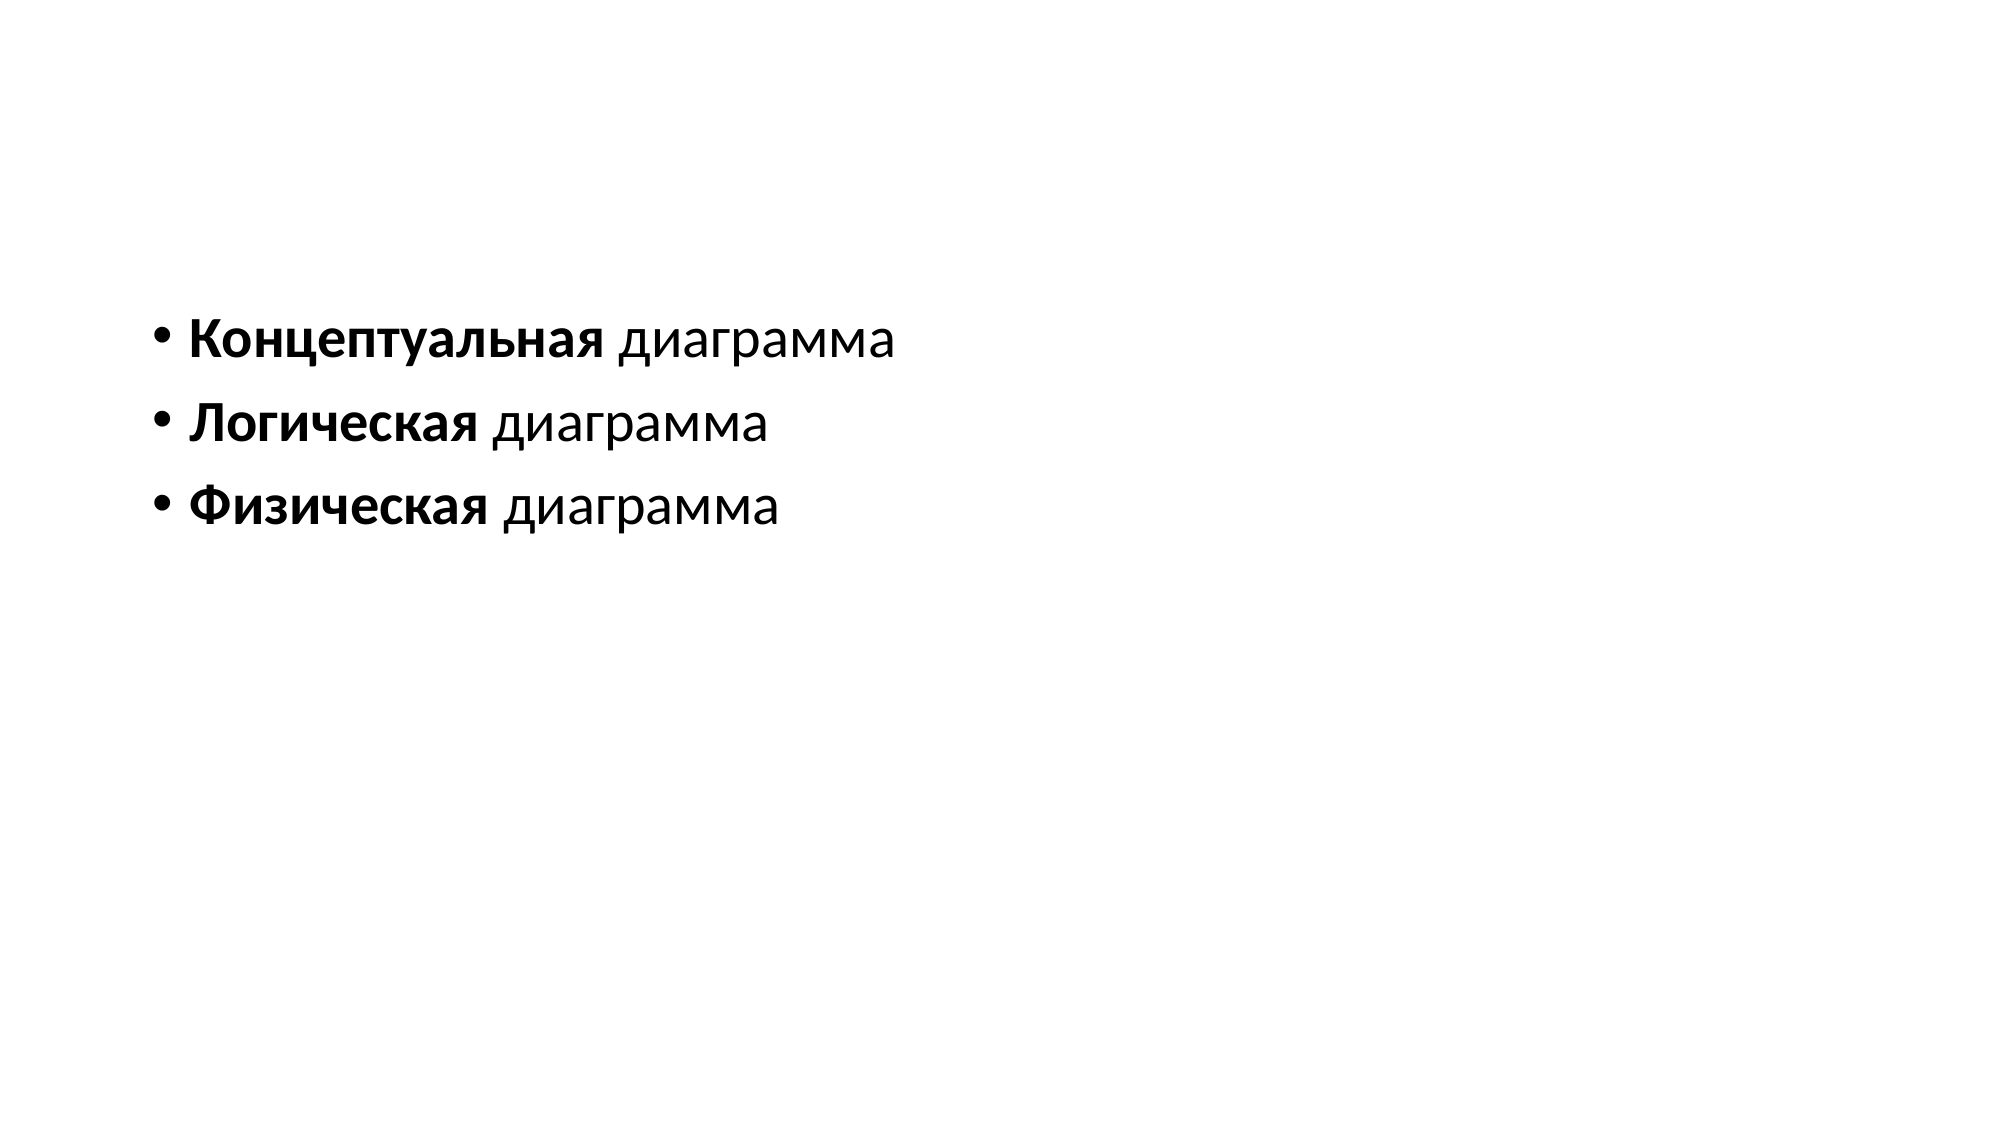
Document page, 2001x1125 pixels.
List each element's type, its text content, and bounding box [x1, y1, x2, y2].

list Концептуальная диаграмма Логическая диаграмма Физическая диаграмма [137, 299, 1863, 1014]
